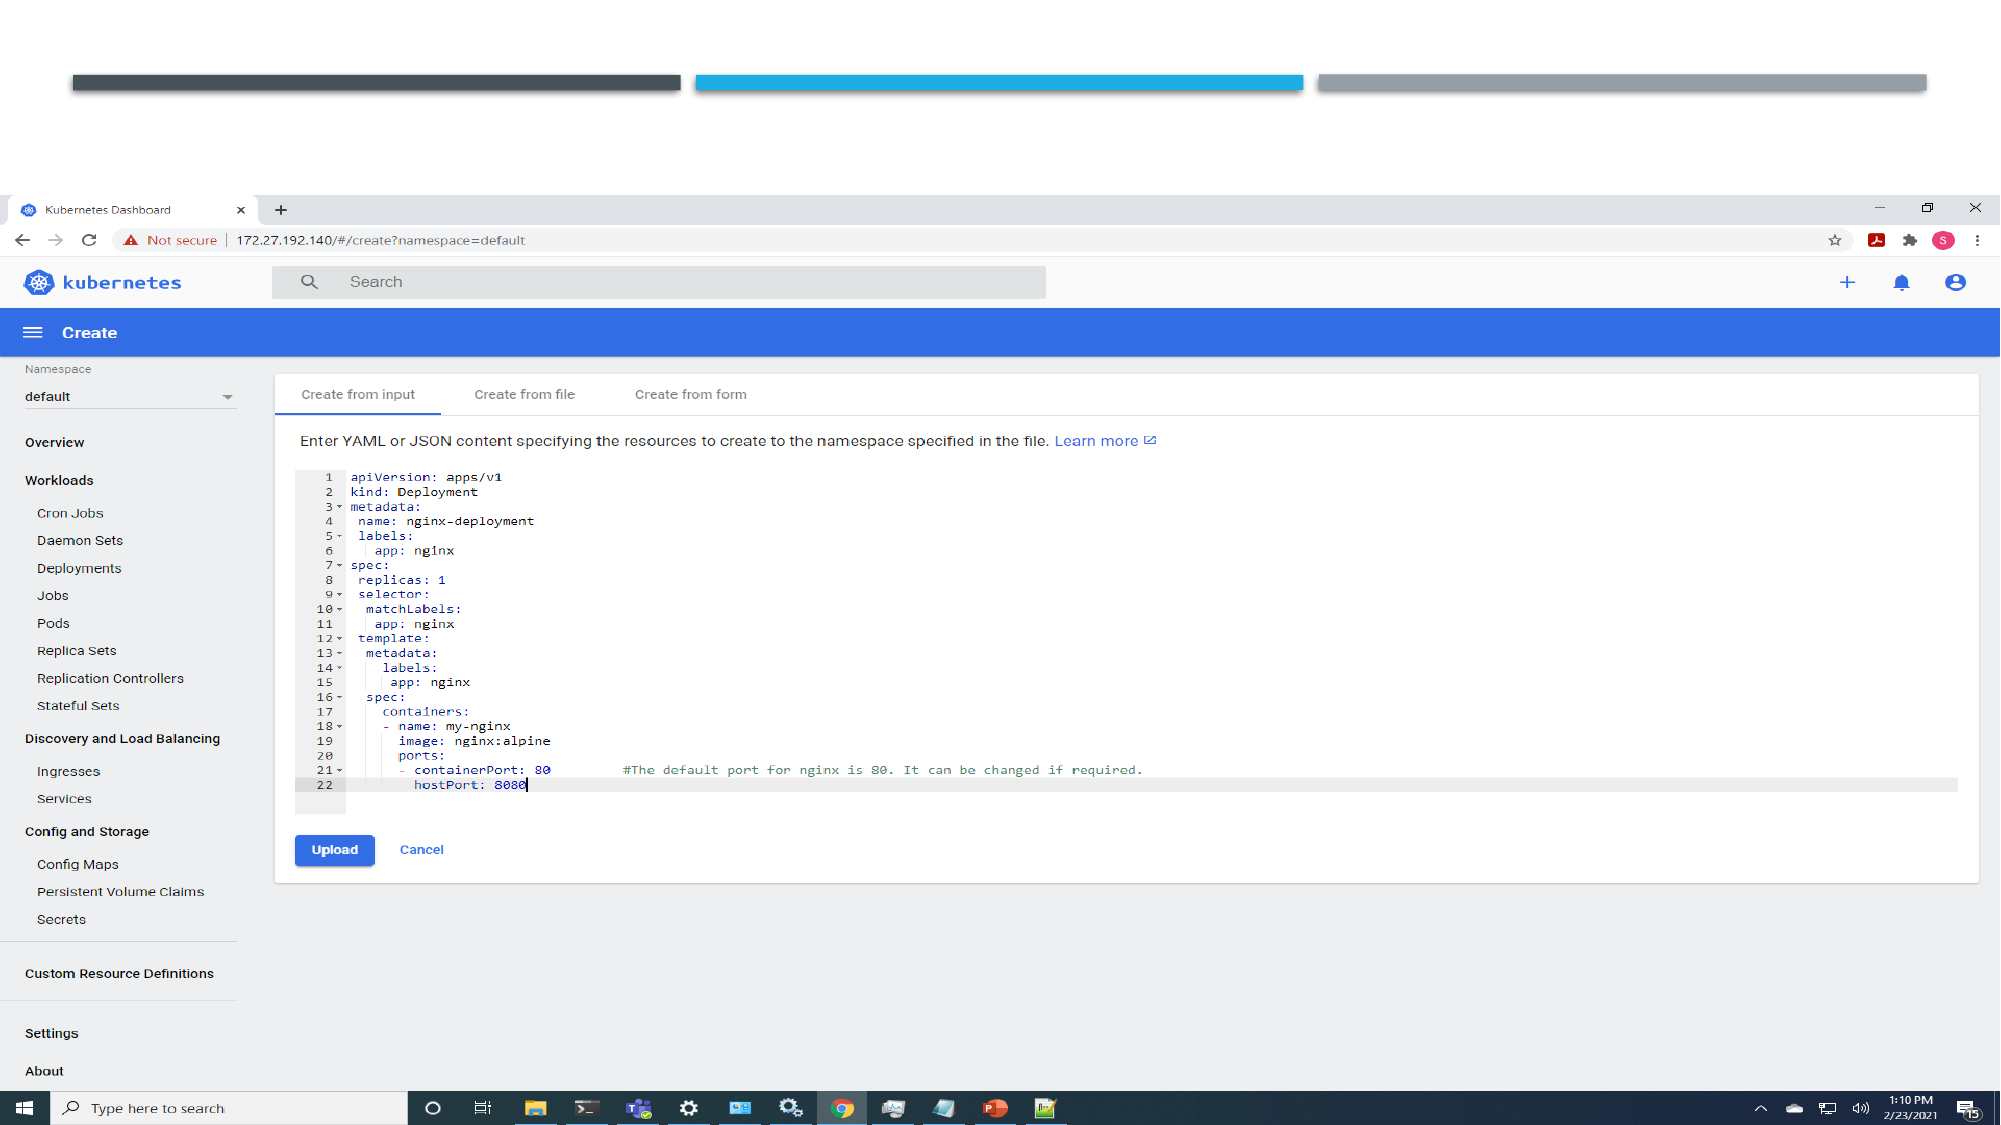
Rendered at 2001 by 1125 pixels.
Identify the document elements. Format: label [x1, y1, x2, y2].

picture [0, 195, 2000, 1125]
